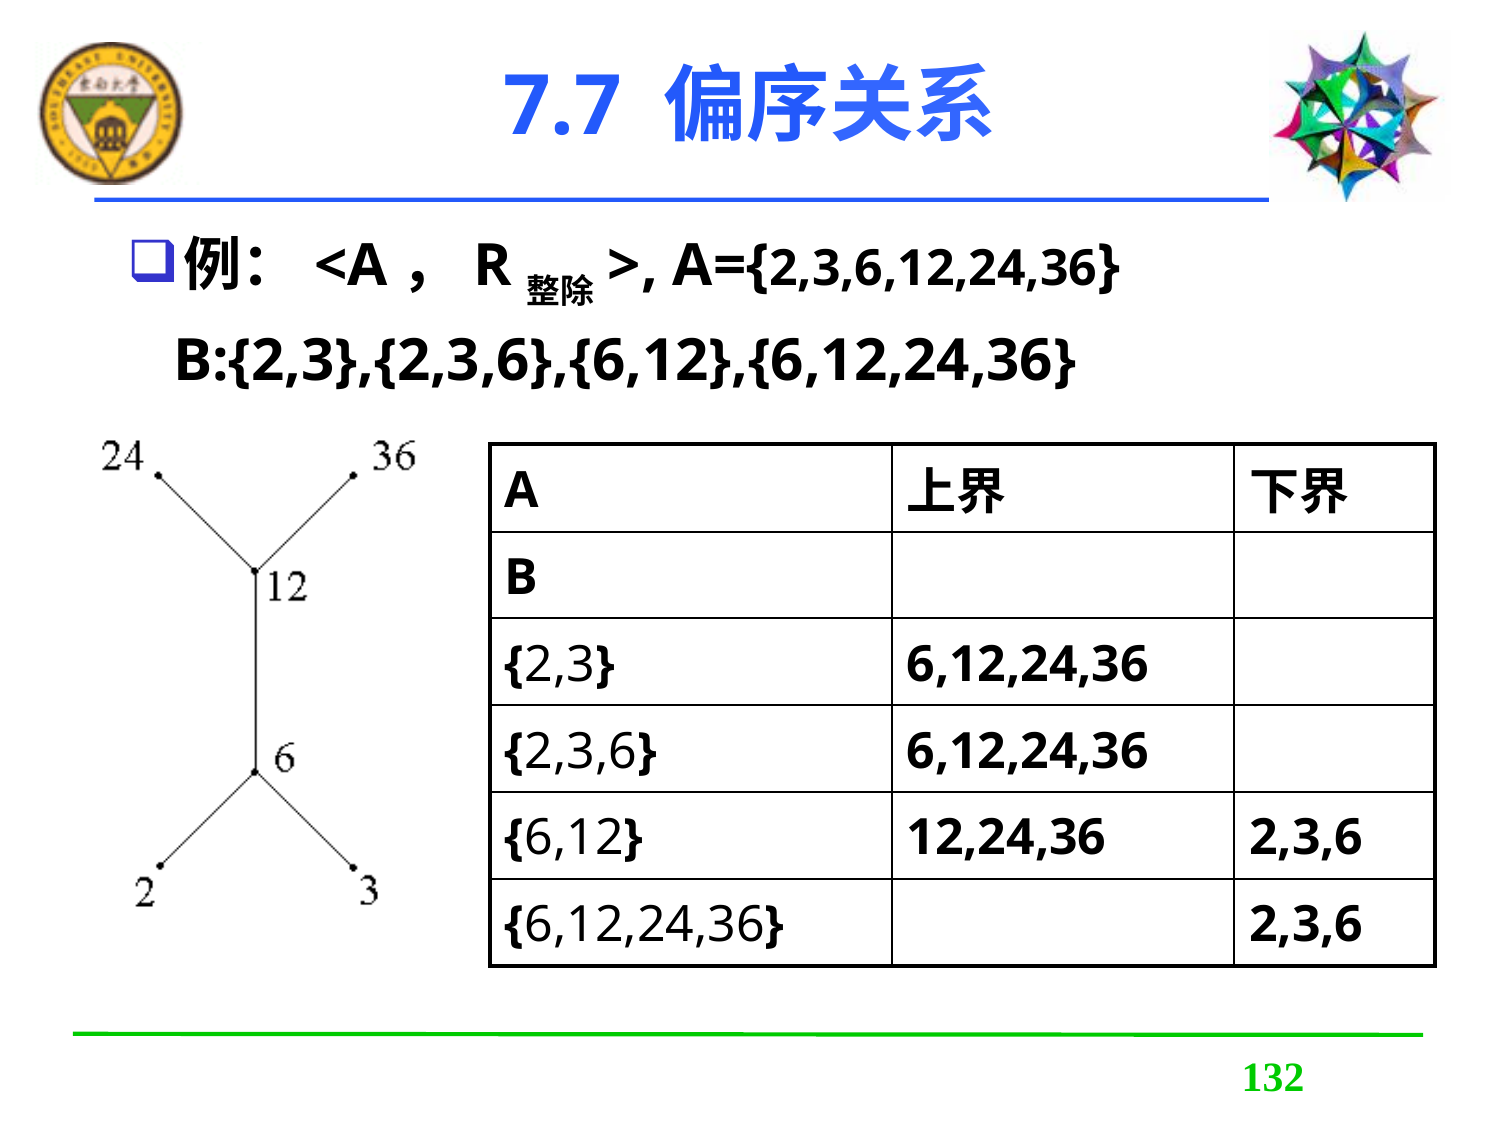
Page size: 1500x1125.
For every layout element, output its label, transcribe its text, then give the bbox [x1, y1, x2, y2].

table_cell [893, 533, 1233, 617]
table_header 下界 [1235, 446, 1433, 531]
table_cell 6,12,24,36 [893, 619, 1233, 704]
table_cell 2,3,6 [1235, 880, 1433, 964]
table_cell 2,3,6 [1235, 793, 1433, 878]
table_cell [1235, 533, 1433, 617]
table_cell 12,24,36 [893, 793, 1233, 878]
table_header 上界 [893, 446, 1233, 531]
table_cell B [492, 533, 891, 617]
title 7.7 偏序关系 [111, 6, 1388, 196]
table_cell [893, 880, 1233, 964]
table_cell [1235, 706, 1433, 791]
table_header A [492, 446, 891, 531]
picture [88, 428, 430, 929]
table_cell {2,3,6} [492, 706, 891, 791]
table_cell {2,3} [492, 619, 891, 704]
picture [1269, 30, 1451, 202]
table_cell [1235, 619, 1433, 704]
table_cell {6,12} [492, 793, 891, 878]
picture [29, 42, 111, 185]
table_cell 6,12,24,36 [893, 706, 1233, 791]
list 例：<A，R整除>, A={2,3,6,12,24,36} B:{2,3},{2,3,6},{6,12},{6,12,24,36} [111, 219, 1460, 1024]
table_cell {6,12,24,36} [492, 880, 891, 964]
